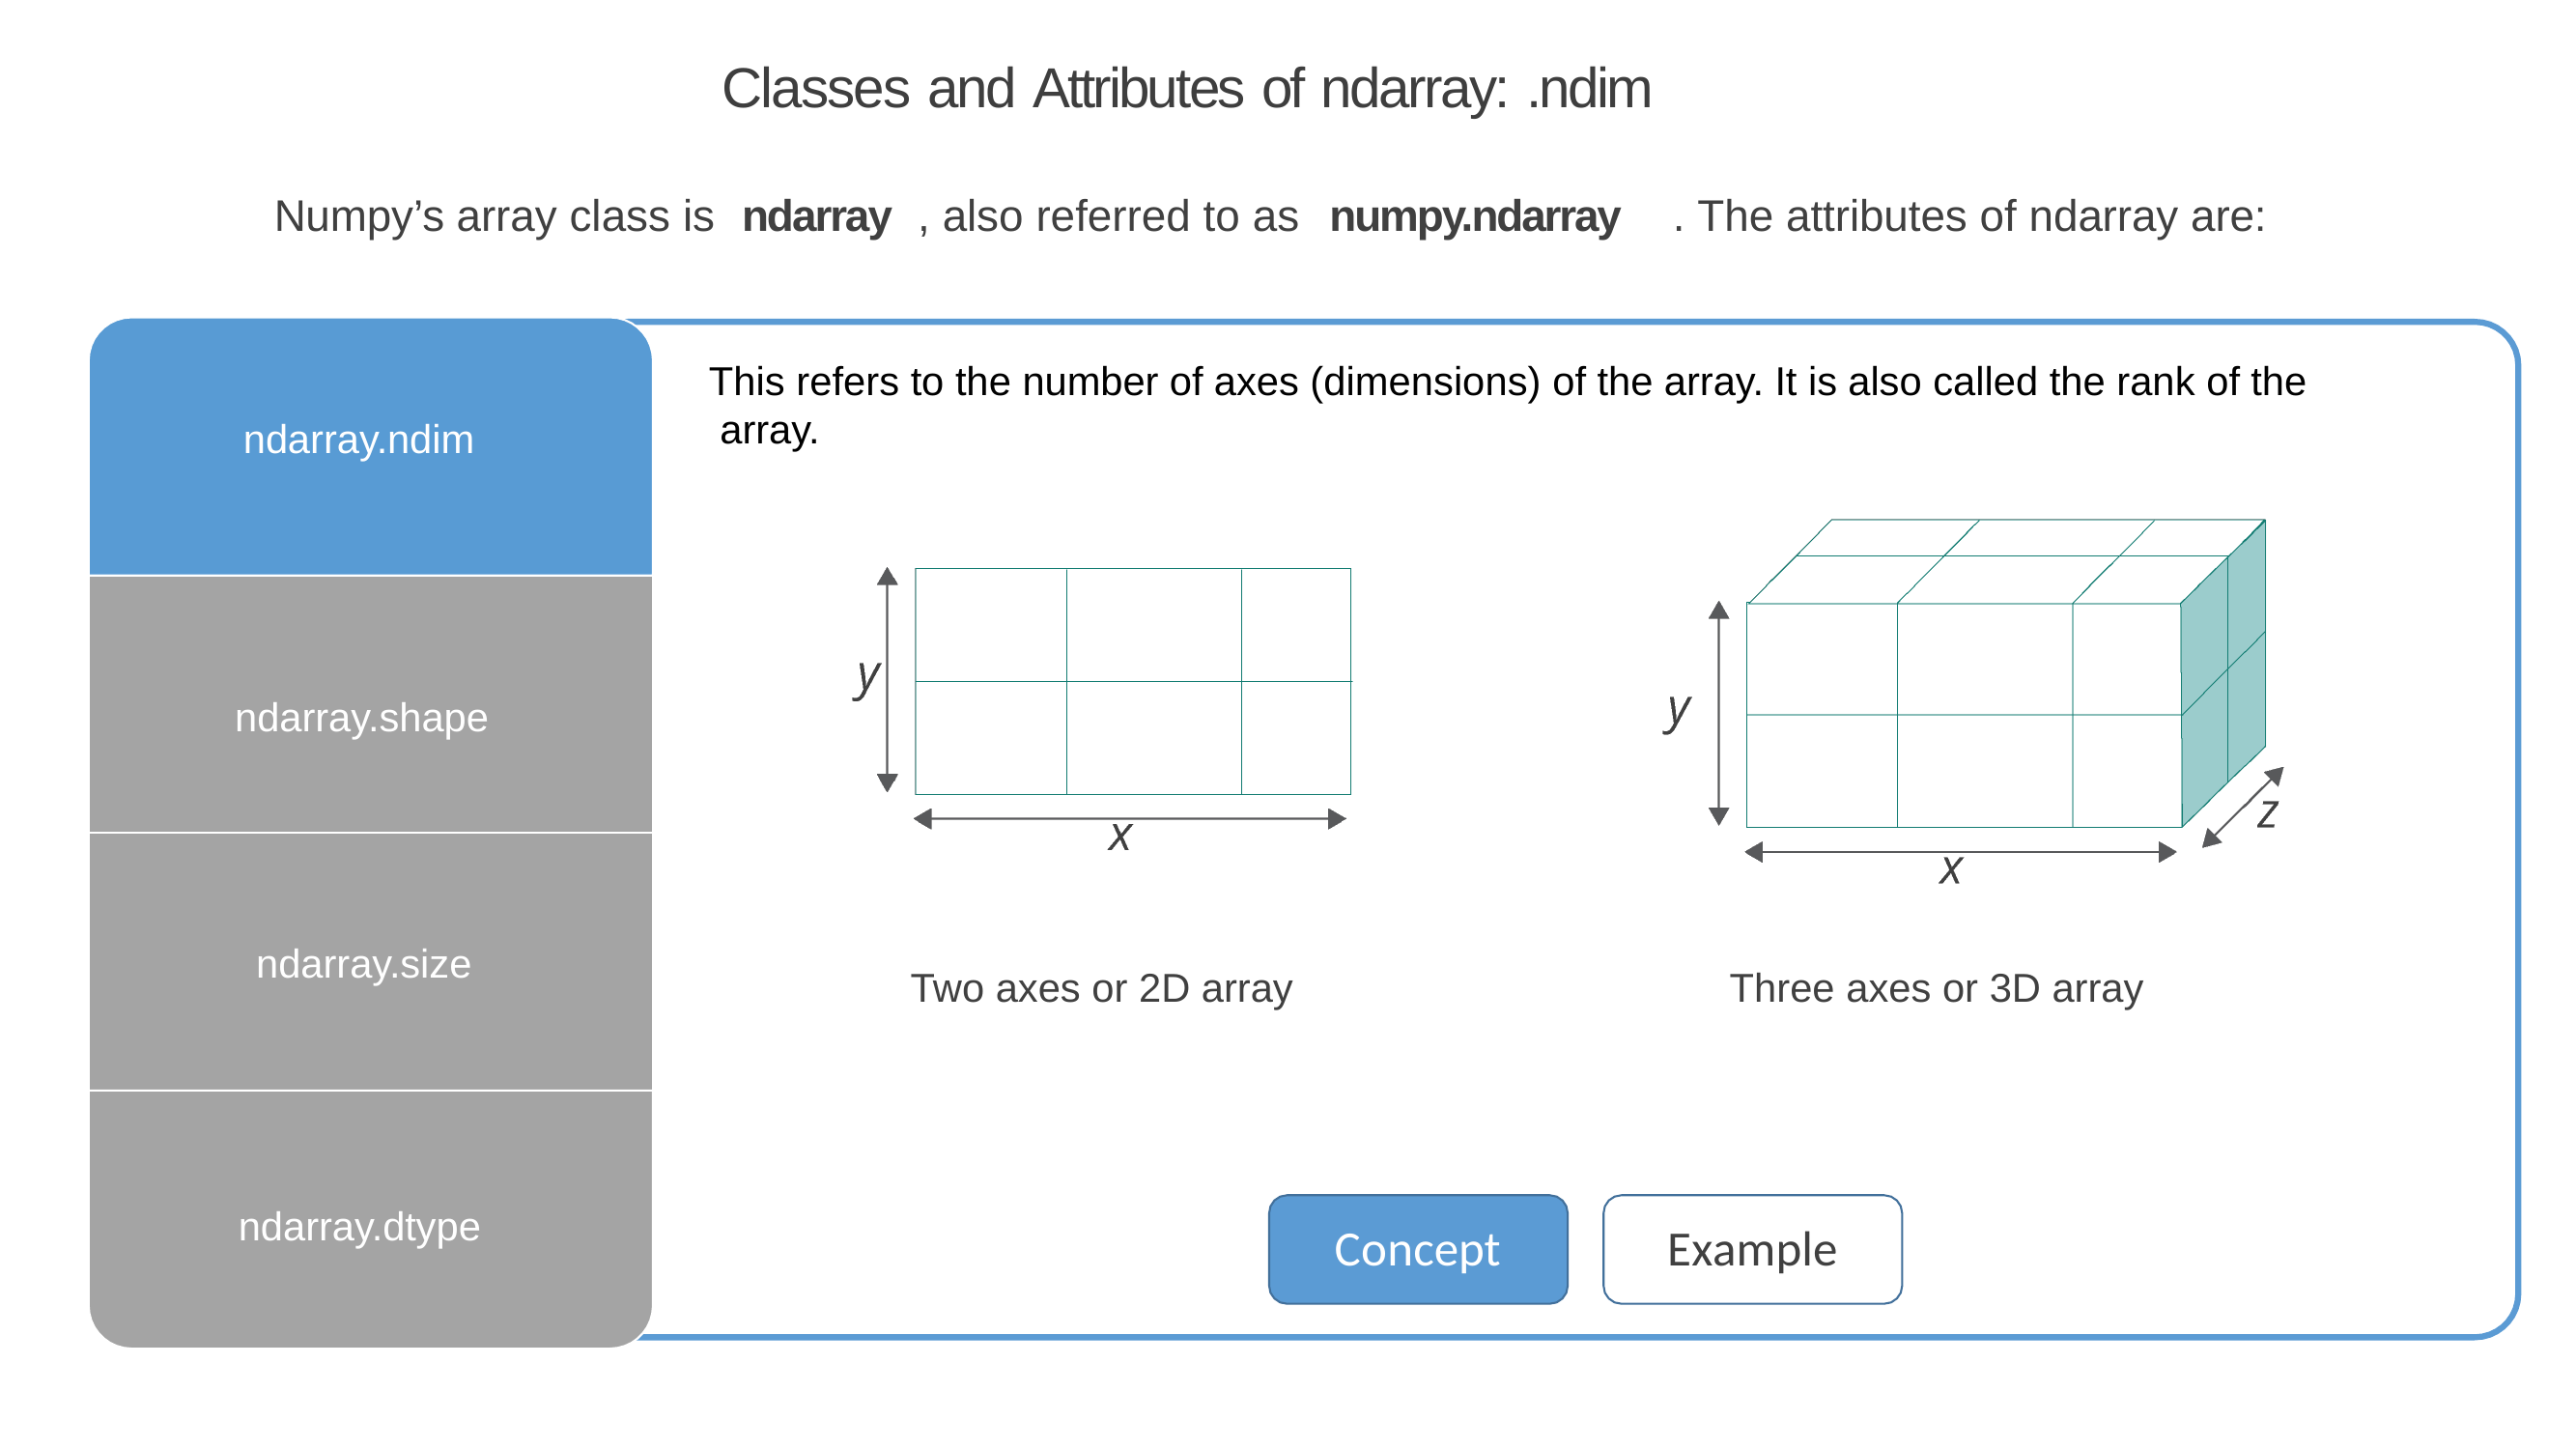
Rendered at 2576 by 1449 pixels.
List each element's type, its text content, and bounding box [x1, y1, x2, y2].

picture [781, 478, 1458, 907]
picture [1636, 479, 2312, 907]
text_box Numpy’s array class is ndarray , also referred to as numpy.ndarray . The attributes of ndarray are: [271, 185, 2269, 241]
title Classes and Attributes of ndarray: .ndim [720, 0, 1727, 185]
text_box Two axes or 2D array [908, 959, 1297, 1010]
text_box Example [1665, 1214, 1841, 1276]
text_box [655, 322, 2519, 1338]
text_box Three axes or 3D array [1727, 959, 2146, 1010]
text_box This refers to the number of axes (dimensions) of the array. It is also called the rank of the array. [706, 353, 2313, 452]
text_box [1267, 1194, 1570, 1305]
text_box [87, 316, 655, 574]
text_box [1603, 1195, 1903, 1304]
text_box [87, 1089, 655, 1350]
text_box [87, 574, 655, 1089]
